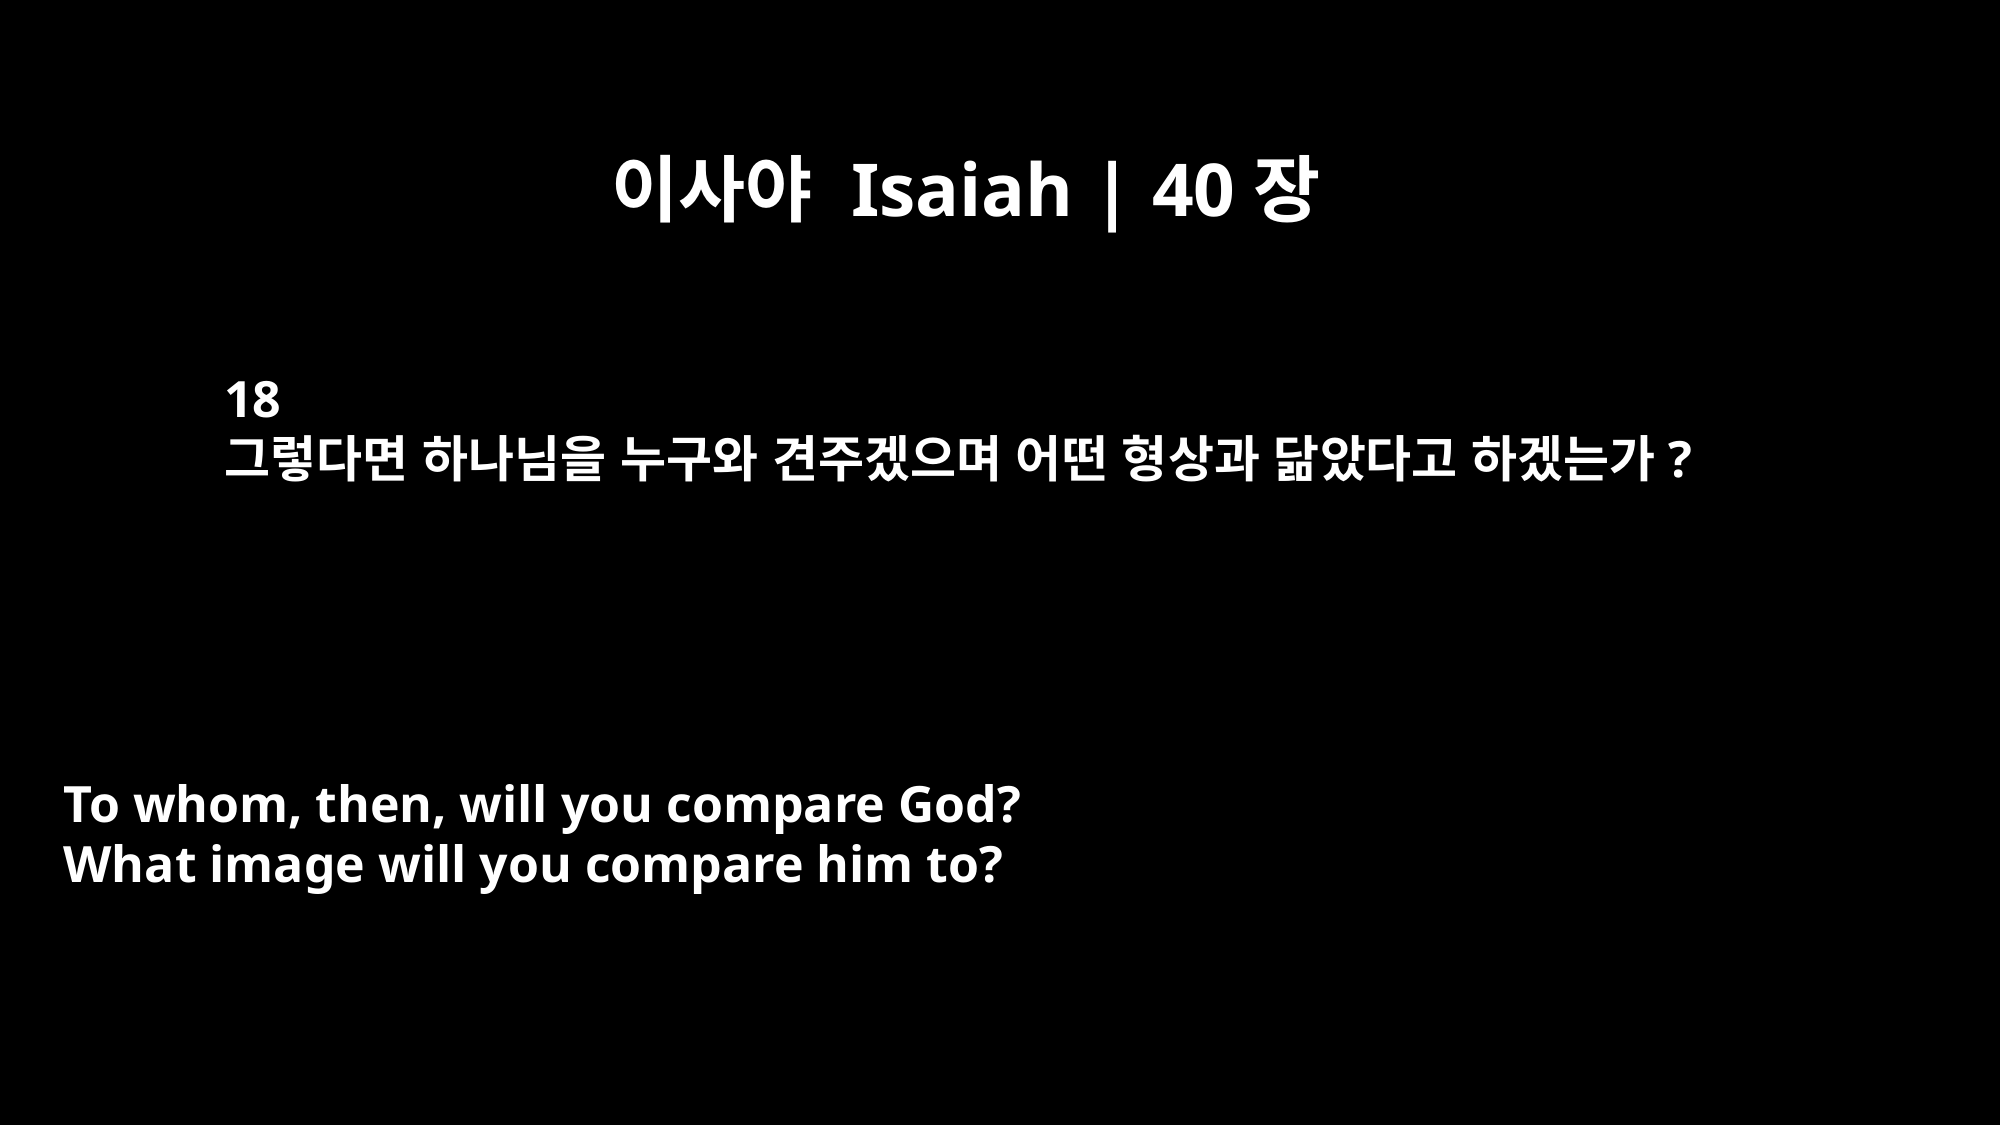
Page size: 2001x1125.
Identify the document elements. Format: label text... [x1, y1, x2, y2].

text_box 18 그렇다면 하나님을 누구와 견주겠으며 어떤 형상과 닮았다고 하겠는가? [209, 359, 1708, 495]
text_box To whom, then, will you compare God? What image will you compare him to? [49, 764, 1037, 900]
text_box 이사야 Isaiah | 40장 [596, 136, 1336, 239]
